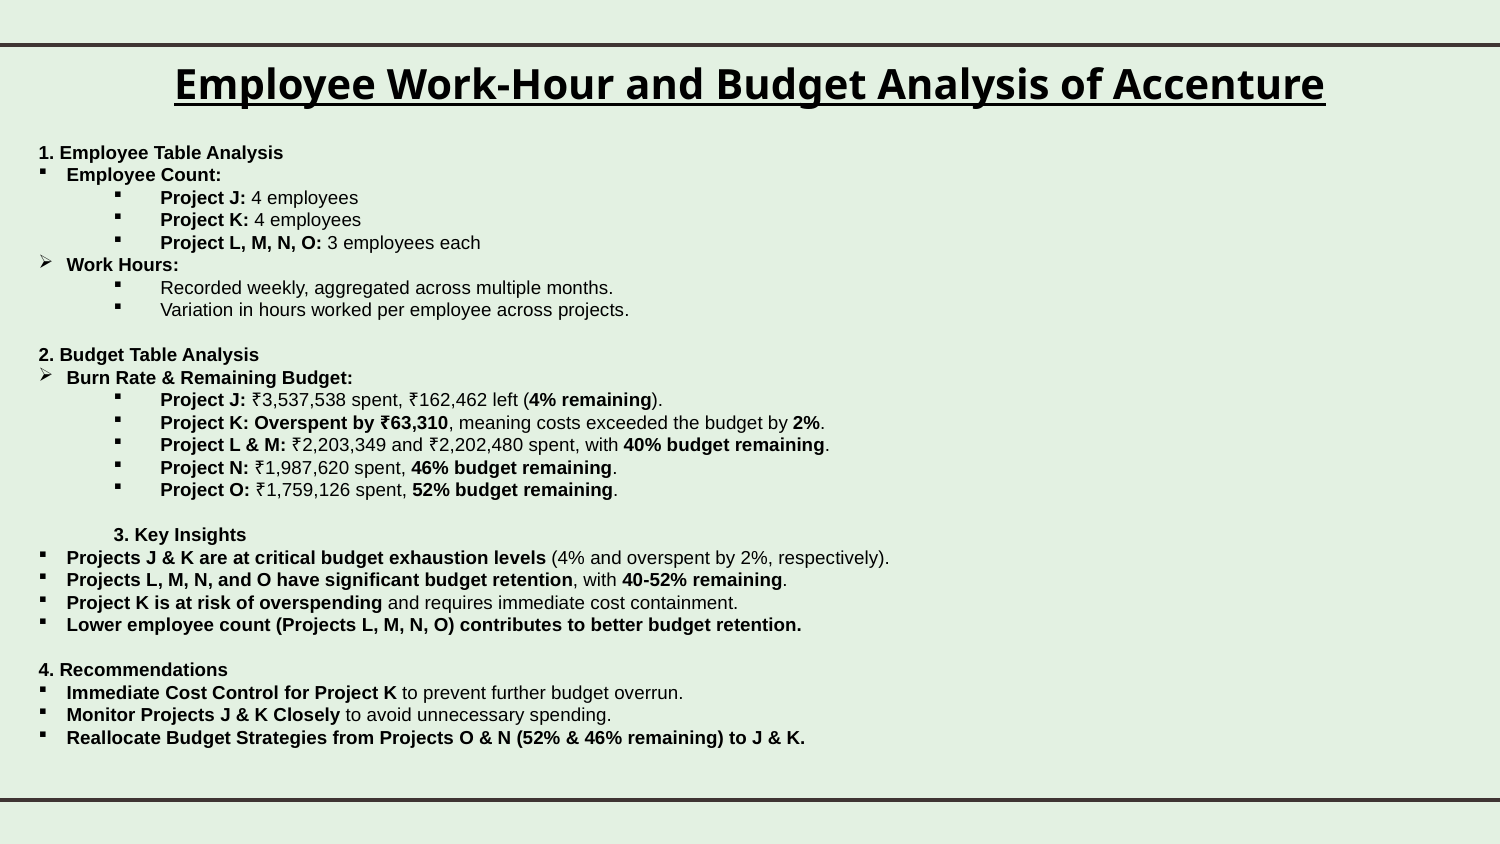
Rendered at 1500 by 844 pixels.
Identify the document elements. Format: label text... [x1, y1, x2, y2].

text_box 1. Employee Table Analysis Employee Count: Project J: 4 employees Project K: 4 employees Project L, M, N, O: 3 employees each Work Hours: Recorded weekly, aggregated across multiple months. Variation in hours worked per employee across projects. 2. Budget Table Analysis Burn Rate & Remaining Budget: Project J: ₹3,537,538 spent, ₹162,462 left (4% remaining). Project K: Overspent by ₹63,310, meaning costs exceeded the budget by 2%. Project L & M: ₹2,203,349 and ₹2,202,480 spent, with 40% budget remaining. Project N: ₹1,987,620 spent, 46% budget remaining. Project O: ₹1,759,126 spent, 52% budget remaining. 3. Key Insights Projects J & K are at critical budget exhaustion levels (4% and overspent by 2%, respectively). Projects L, M, N, and O have significant budget retention, with 40-52% remaining. Project K is at risk of overspending and requires immediate cost containment. Lower employee count (Projects L, M, N, O) contributes to better budget retention. 4. Recommendations Immediate Cost Control for Project K to prevent further budget overrun. Monitor Projects J & K Closely to avoid unnecessary spending. Reallocate Budget Strategies from Projects O & N (52% & 46% remaining) to J & K. [23, 133, 1353, 791]
text_box Employee Work-Hour and Budget Analysis of Accenture [0, 50, 1500, 116]
